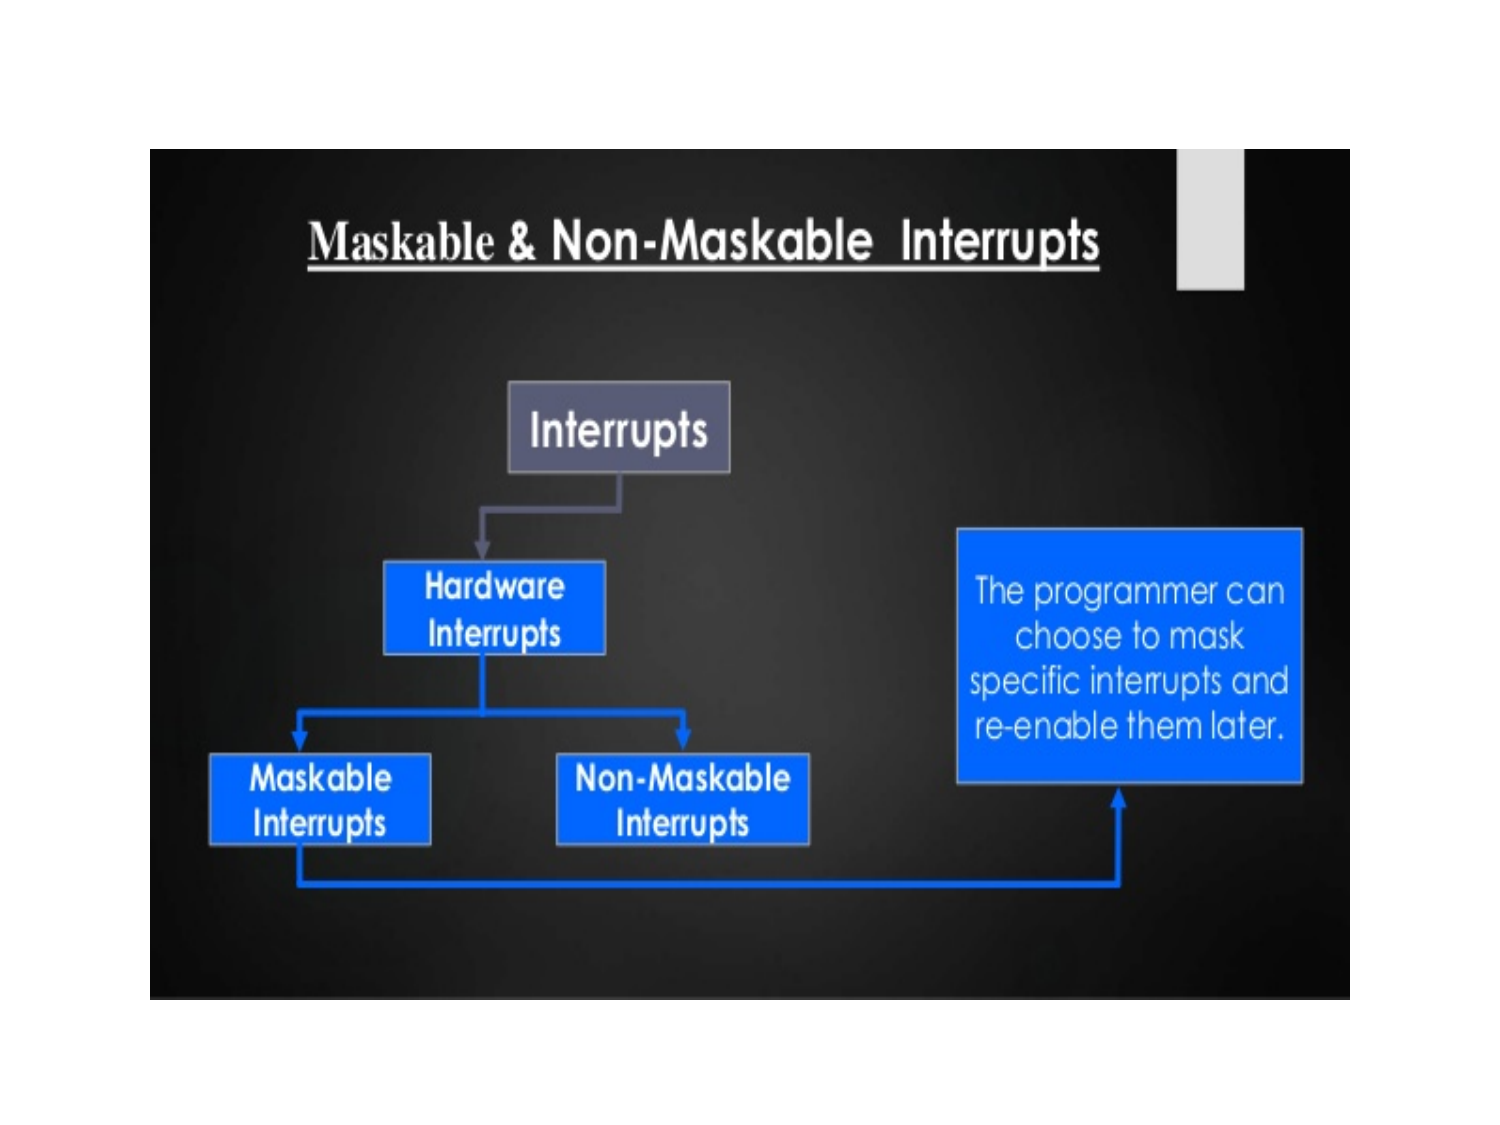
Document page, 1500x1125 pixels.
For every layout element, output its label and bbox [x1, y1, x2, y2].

picture [149, 149, 1351, 1001]
